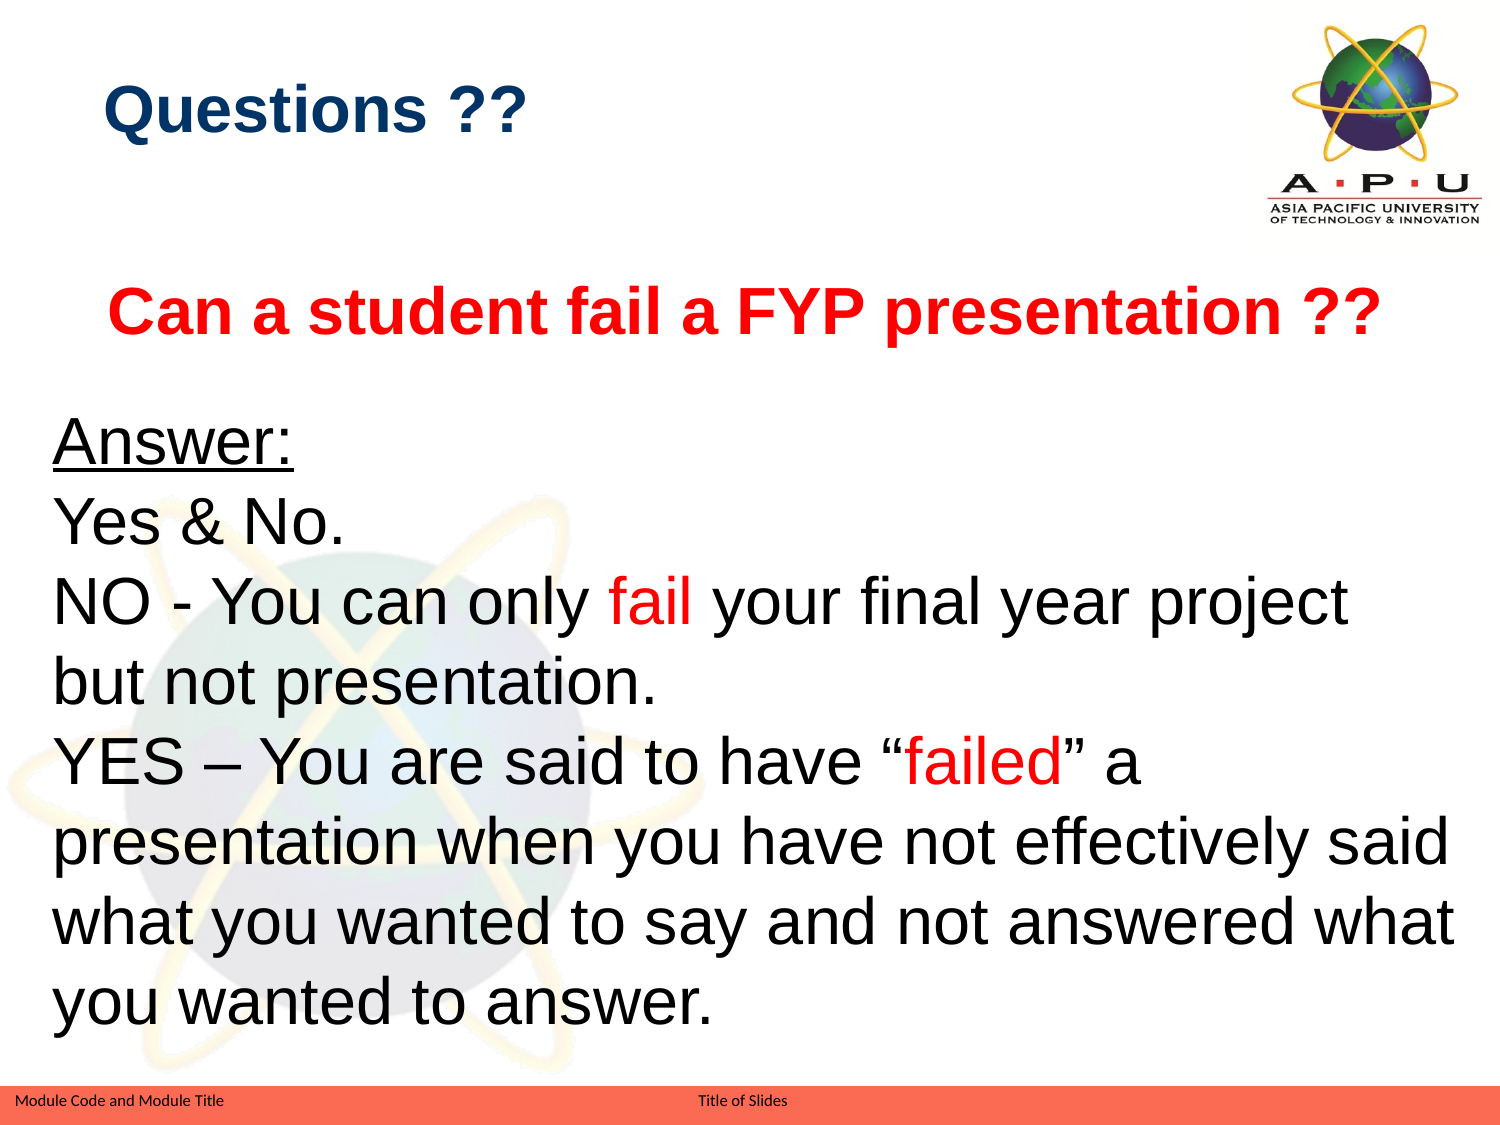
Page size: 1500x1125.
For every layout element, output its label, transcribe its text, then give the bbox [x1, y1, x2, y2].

text_box Questions ?? [88, 57, 545, 153]
text_box Can a student fail a FYP presentation ?? [91, 259, 1448, 356]
text_box Answer: Yes & No. NO - You can only fail your final year project but not presentation. YES – You are said to have “failed” a presentation when you have not effectively said what you wanted to say and not answered what you wanted to answer. [37, 390, 1500, 1125]
picture [1251, 0, 1500, 249]
